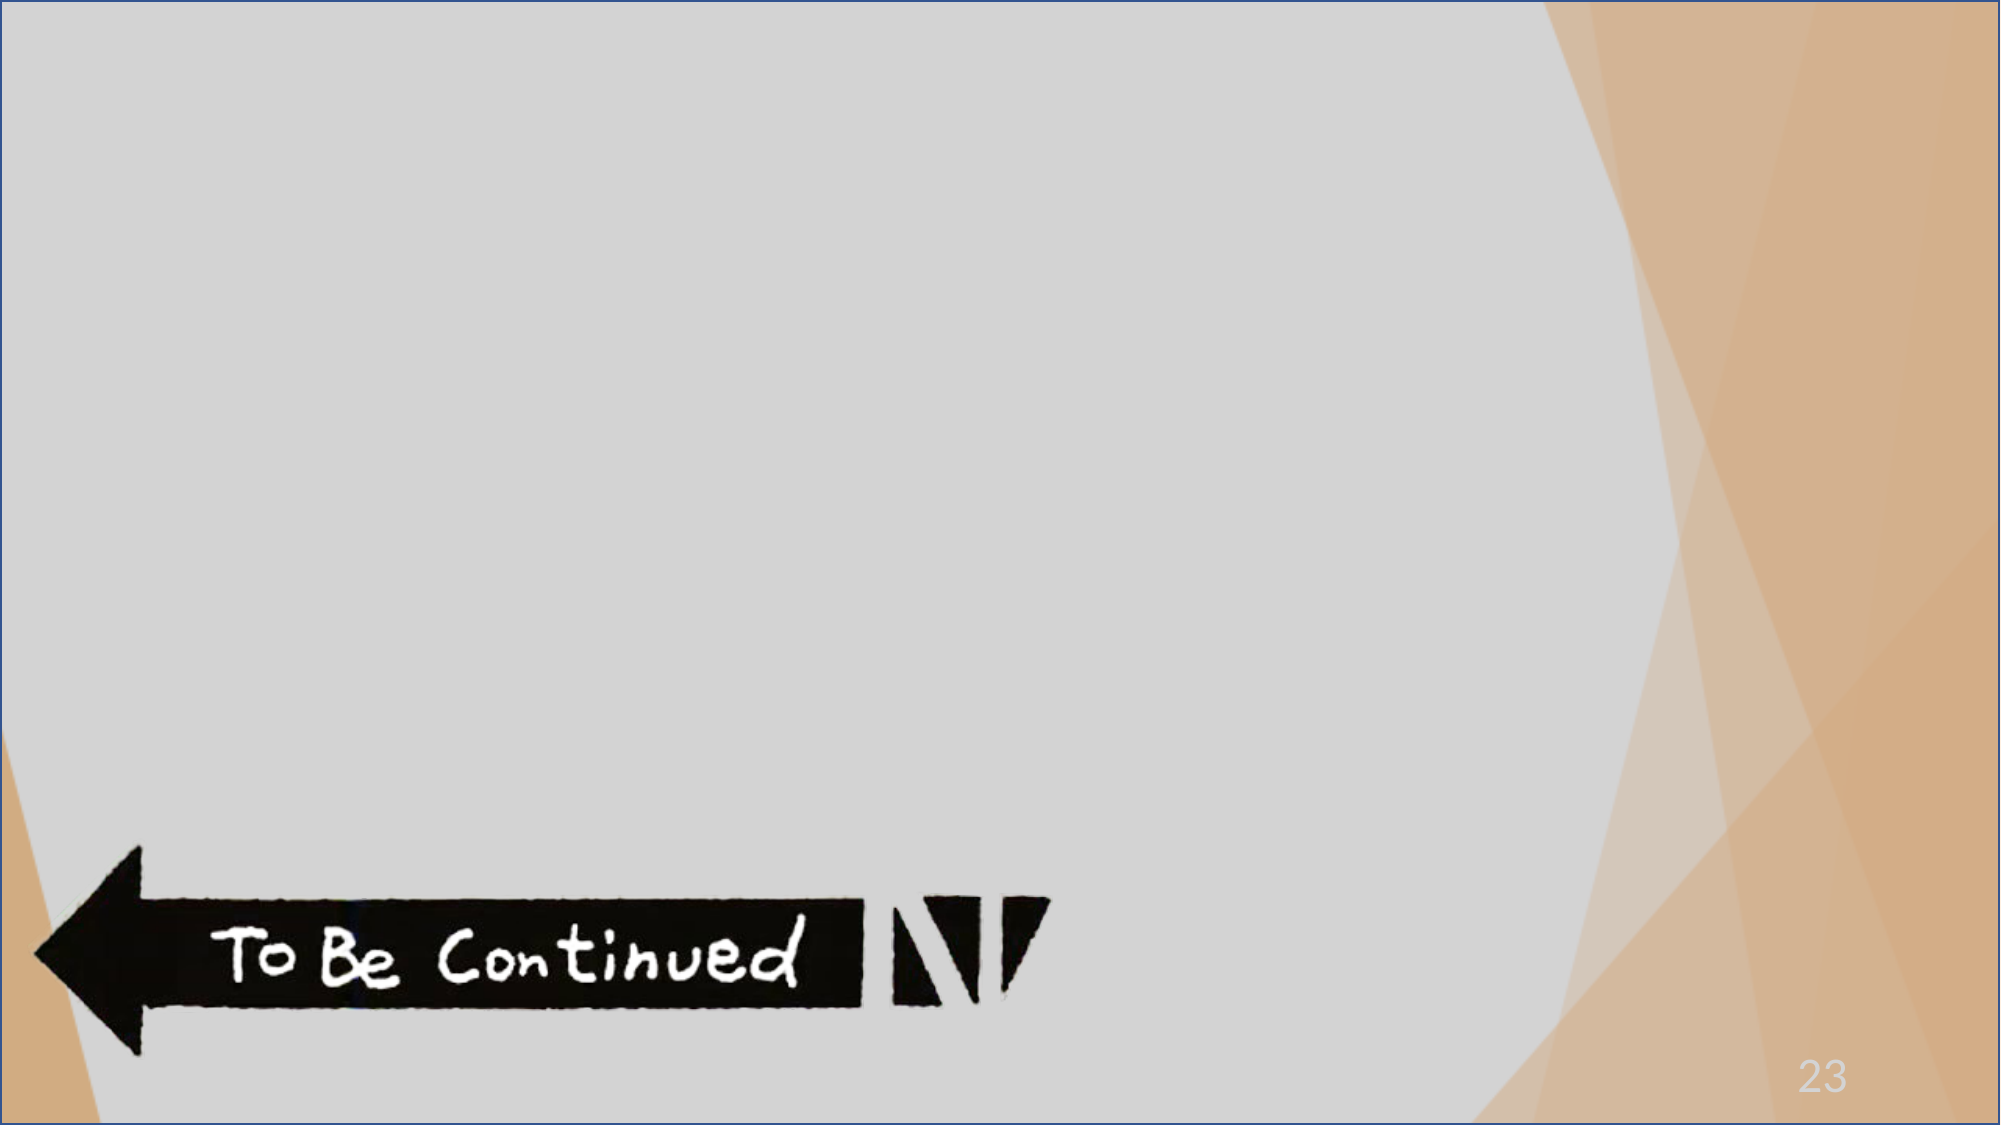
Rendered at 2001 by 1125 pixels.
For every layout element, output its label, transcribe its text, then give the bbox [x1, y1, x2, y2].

picture [26, 826, 1077, 1073]
text_box [0, 0, 2000, 1125]
slide_number 23 [1412, 1042, 1863, 1103]
